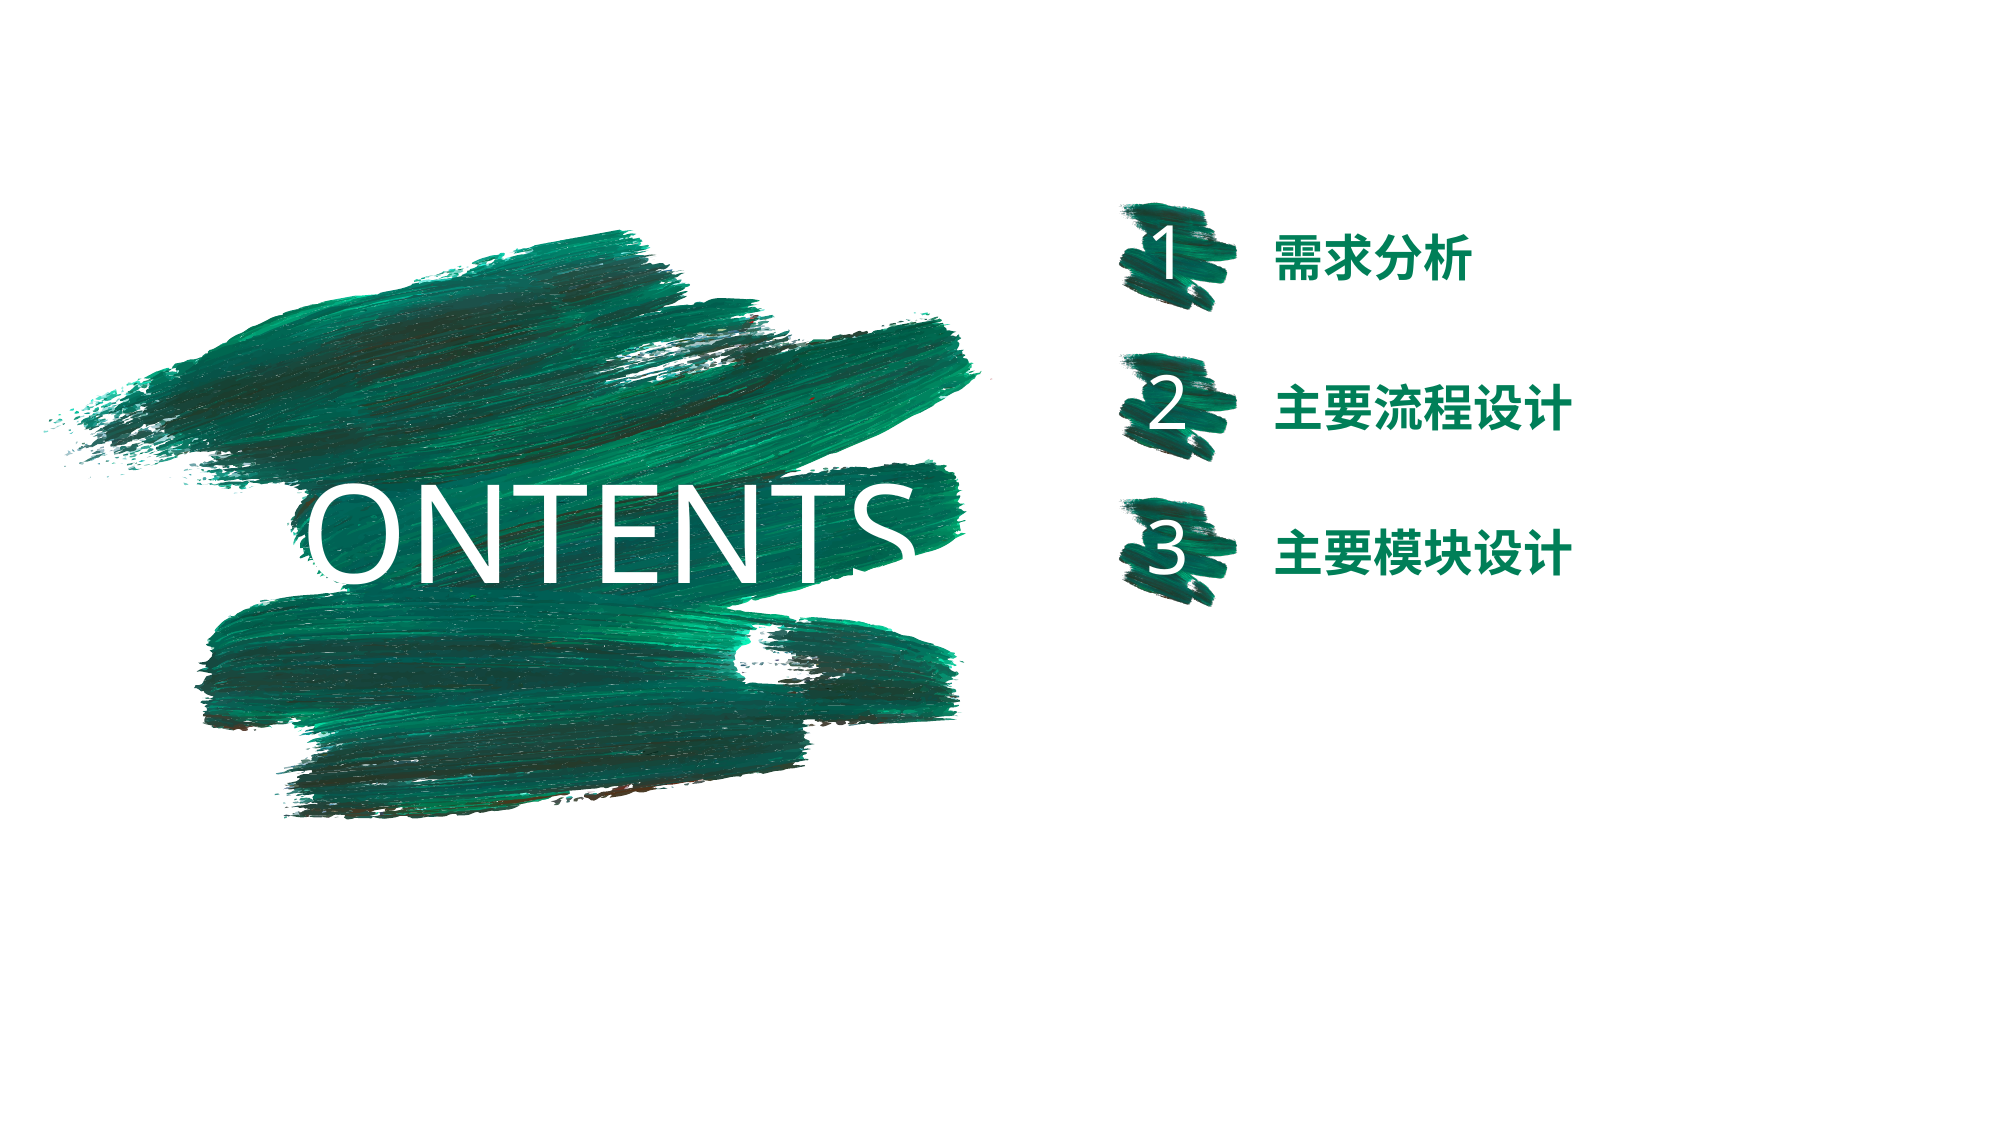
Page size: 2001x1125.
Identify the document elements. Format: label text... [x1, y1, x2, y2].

picture [1118, 351, 1238, 462]
text_box 需求分析 [1258, 219, 1822, 295]
text_box 主要模块设计 [1258, 514, 1822, 590]
picture [1118, 497, 1238, 607]
text_box 主要流程设计 [1258, 368, 1822, 444]
picture [69, 248, 1015, 810]
picture [1118, 202, 1238, 312]
